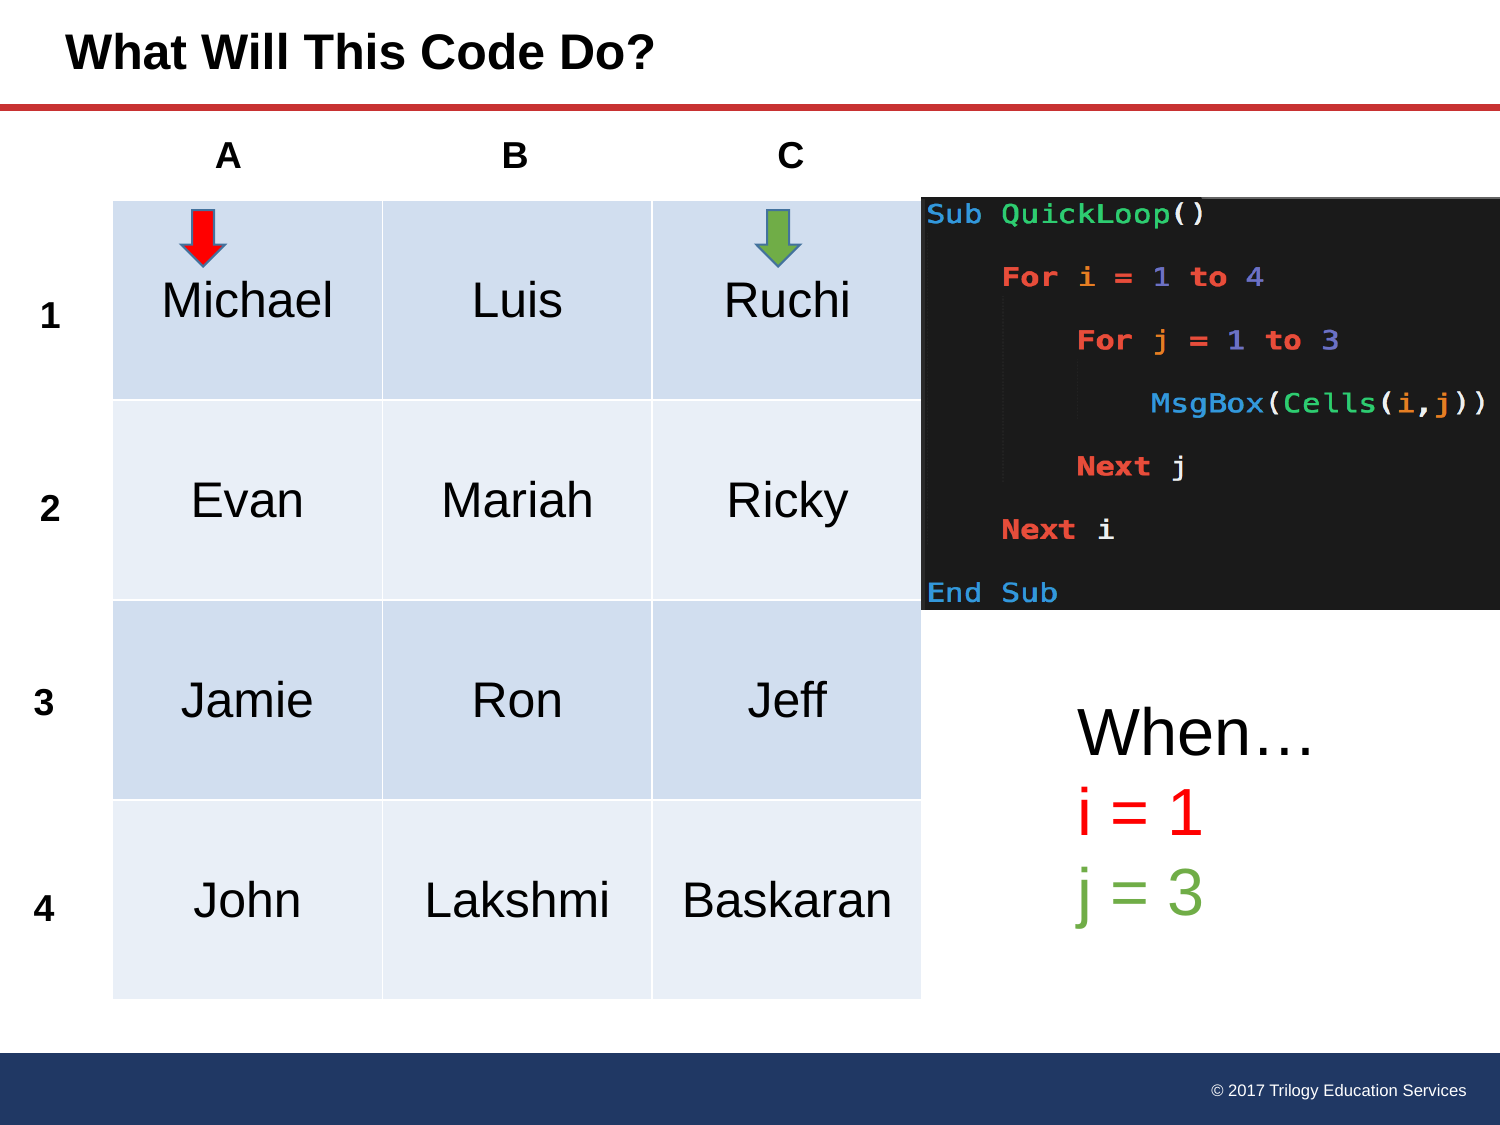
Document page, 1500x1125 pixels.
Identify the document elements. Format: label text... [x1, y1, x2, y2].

text_box A [200, 123, 250, 184]
table_header Luis [383, 201, 651, 399]
text_box B [486, 123, 537, 184]
text_box 3 [18, 670, 69, 731]
table_cell Evan [113, 401, 382, 599]
text_box 2 [24, 476, 75, 537]
table_cell Ricky [653, 401, 921, 599]
table_header Ruchi [653, 201, 921, 399]
text_box [178, 209, 228, 268]
table_cell John [113, 801, 382, 999]
table_cell Lakshmi [383, 801, 651, 999]
table_cell Mariah [383, 401, 651, 599]
text_box 1 [24, 283, 75, 343]
text_box When… i = 1 j = 3 [1062, 681, 1427, 937]
table_cell Ron [383, 601, 651, 799]
text_box C [762, 123, 813, 184]
table_header Michael [113, 201, 382, 399]
text_box 4 [18, 876, 69, 937]
picture [921, 197, 1500, 611]
text_box [753, 209, 803, 268]
table_cell Baskaran [653, 801, 921, 999]
table_cell Jamie [113, 601, 382, 799]
title What Will This Code Do? [50, 0, 948, 108]
table_cell Jeff [653, 601, 921, 799]
